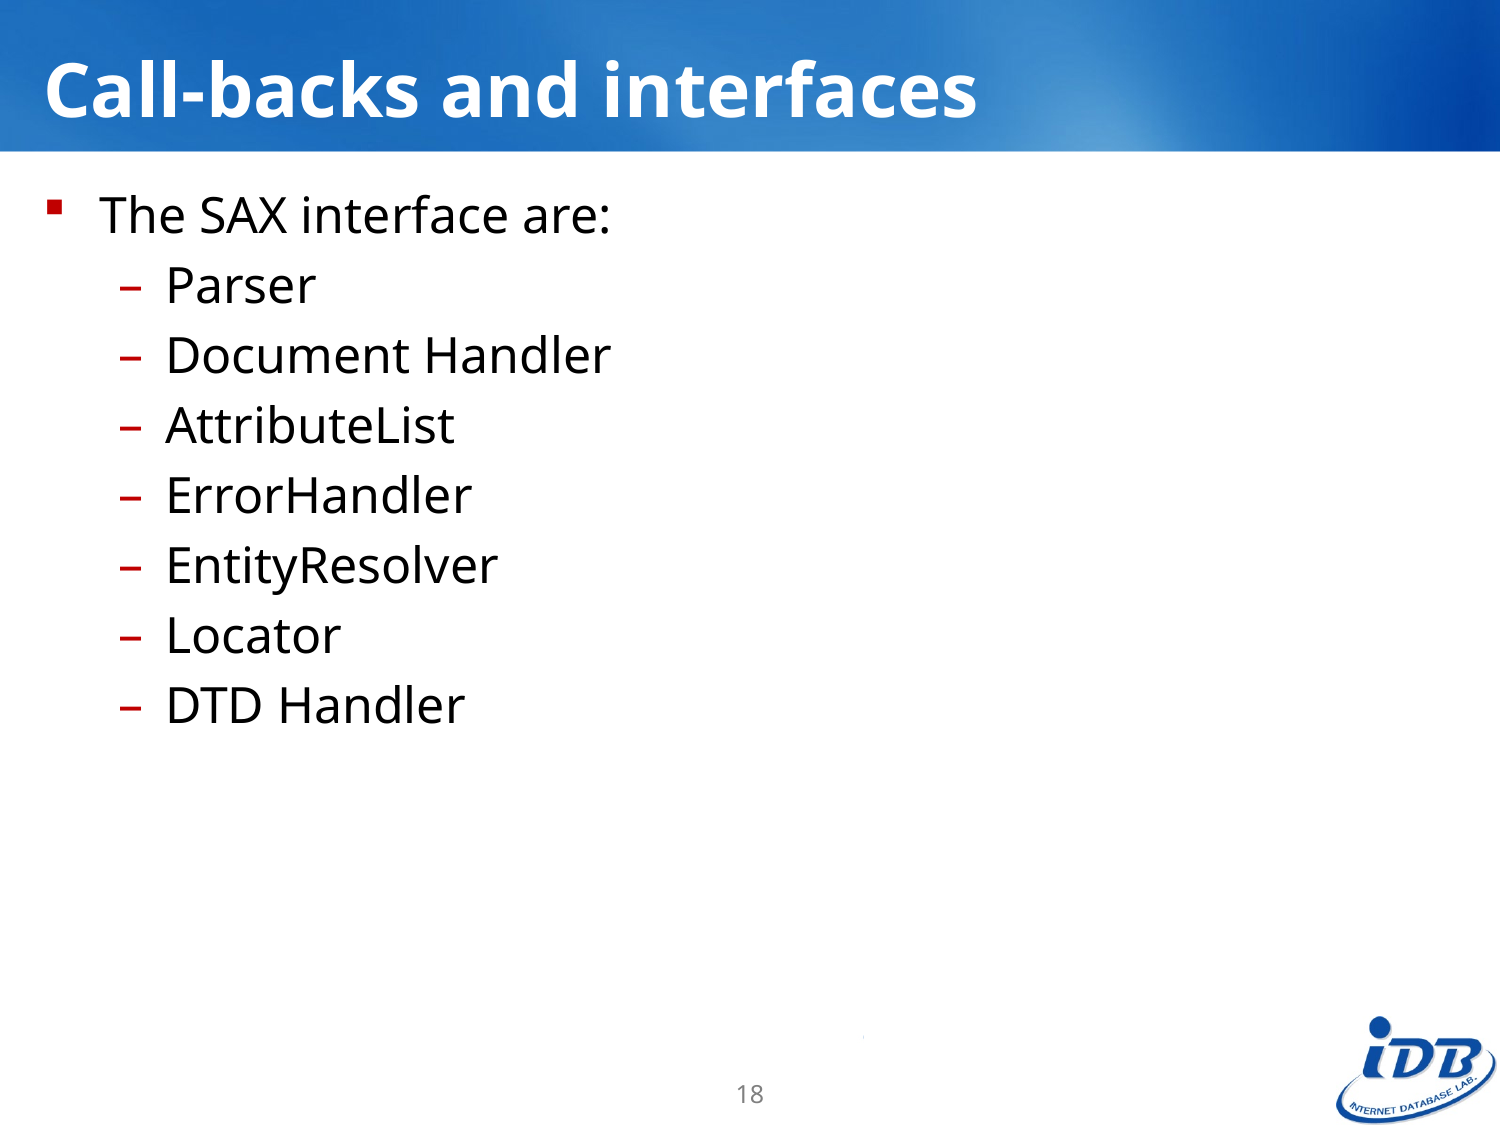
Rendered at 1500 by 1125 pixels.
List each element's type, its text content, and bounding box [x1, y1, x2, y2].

list The SAX interface are: Parser Document Handler AttributeList ErrorHandler EntityResolver Locator DTD Handler [28, 175, 1472, 1067]
slide_number 18 [688, 1078, 812, 1114]
title Call-backs and interfaces [28, 23, 1472, 153]
picture [0, 0, 1500, 1125]
